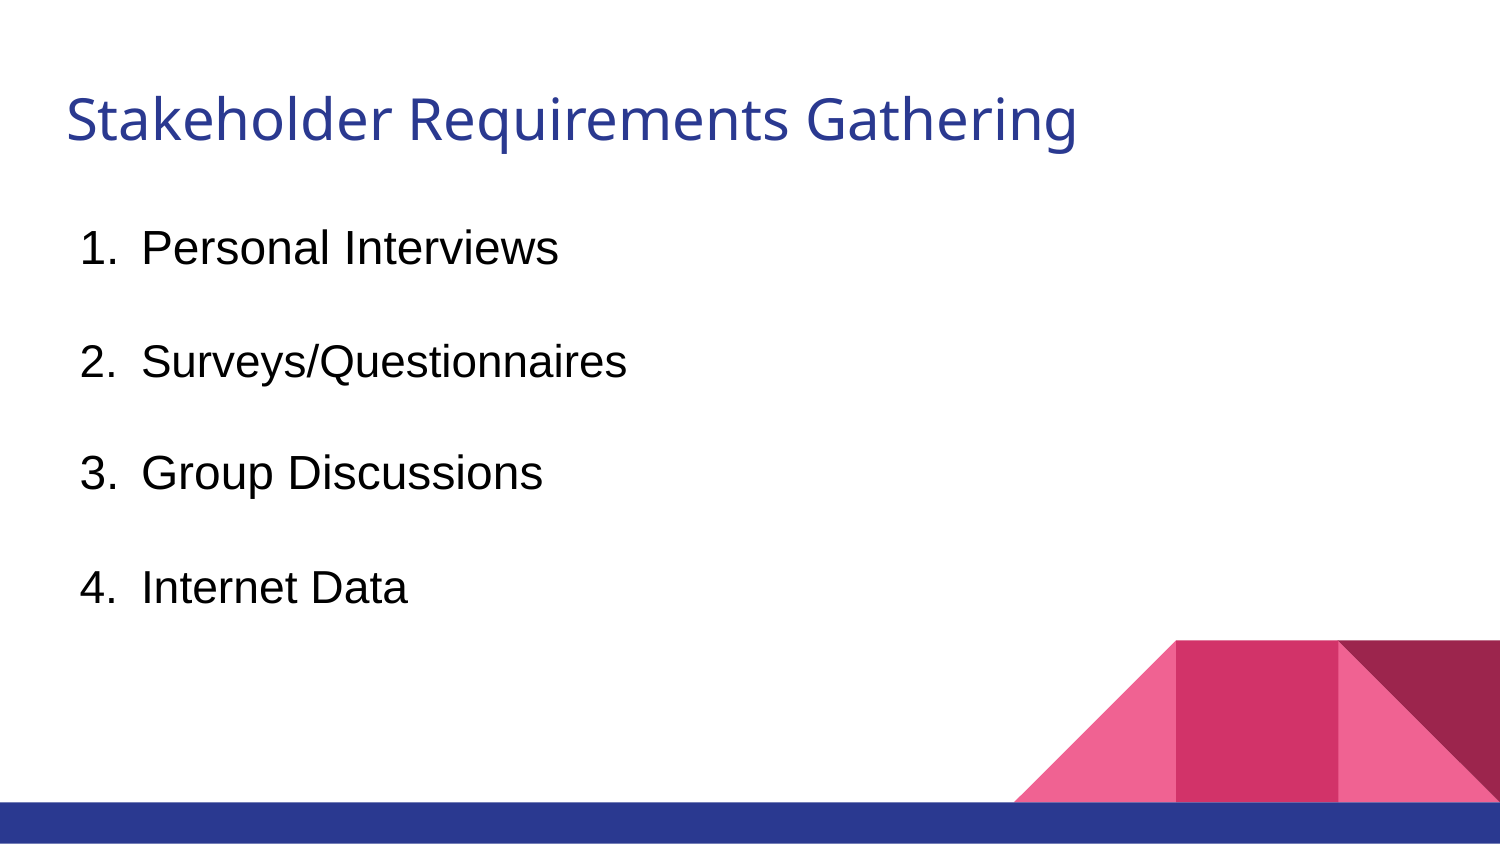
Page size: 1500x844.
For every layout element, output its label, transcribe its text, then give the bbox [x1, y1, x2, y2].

list Personal Interviews Surveys/Questionnaires Group Discussions Internet Data [51, 201, 1449, 750]
title Stakeholder Requirements Gathering [51, 67, 1449, 167]
